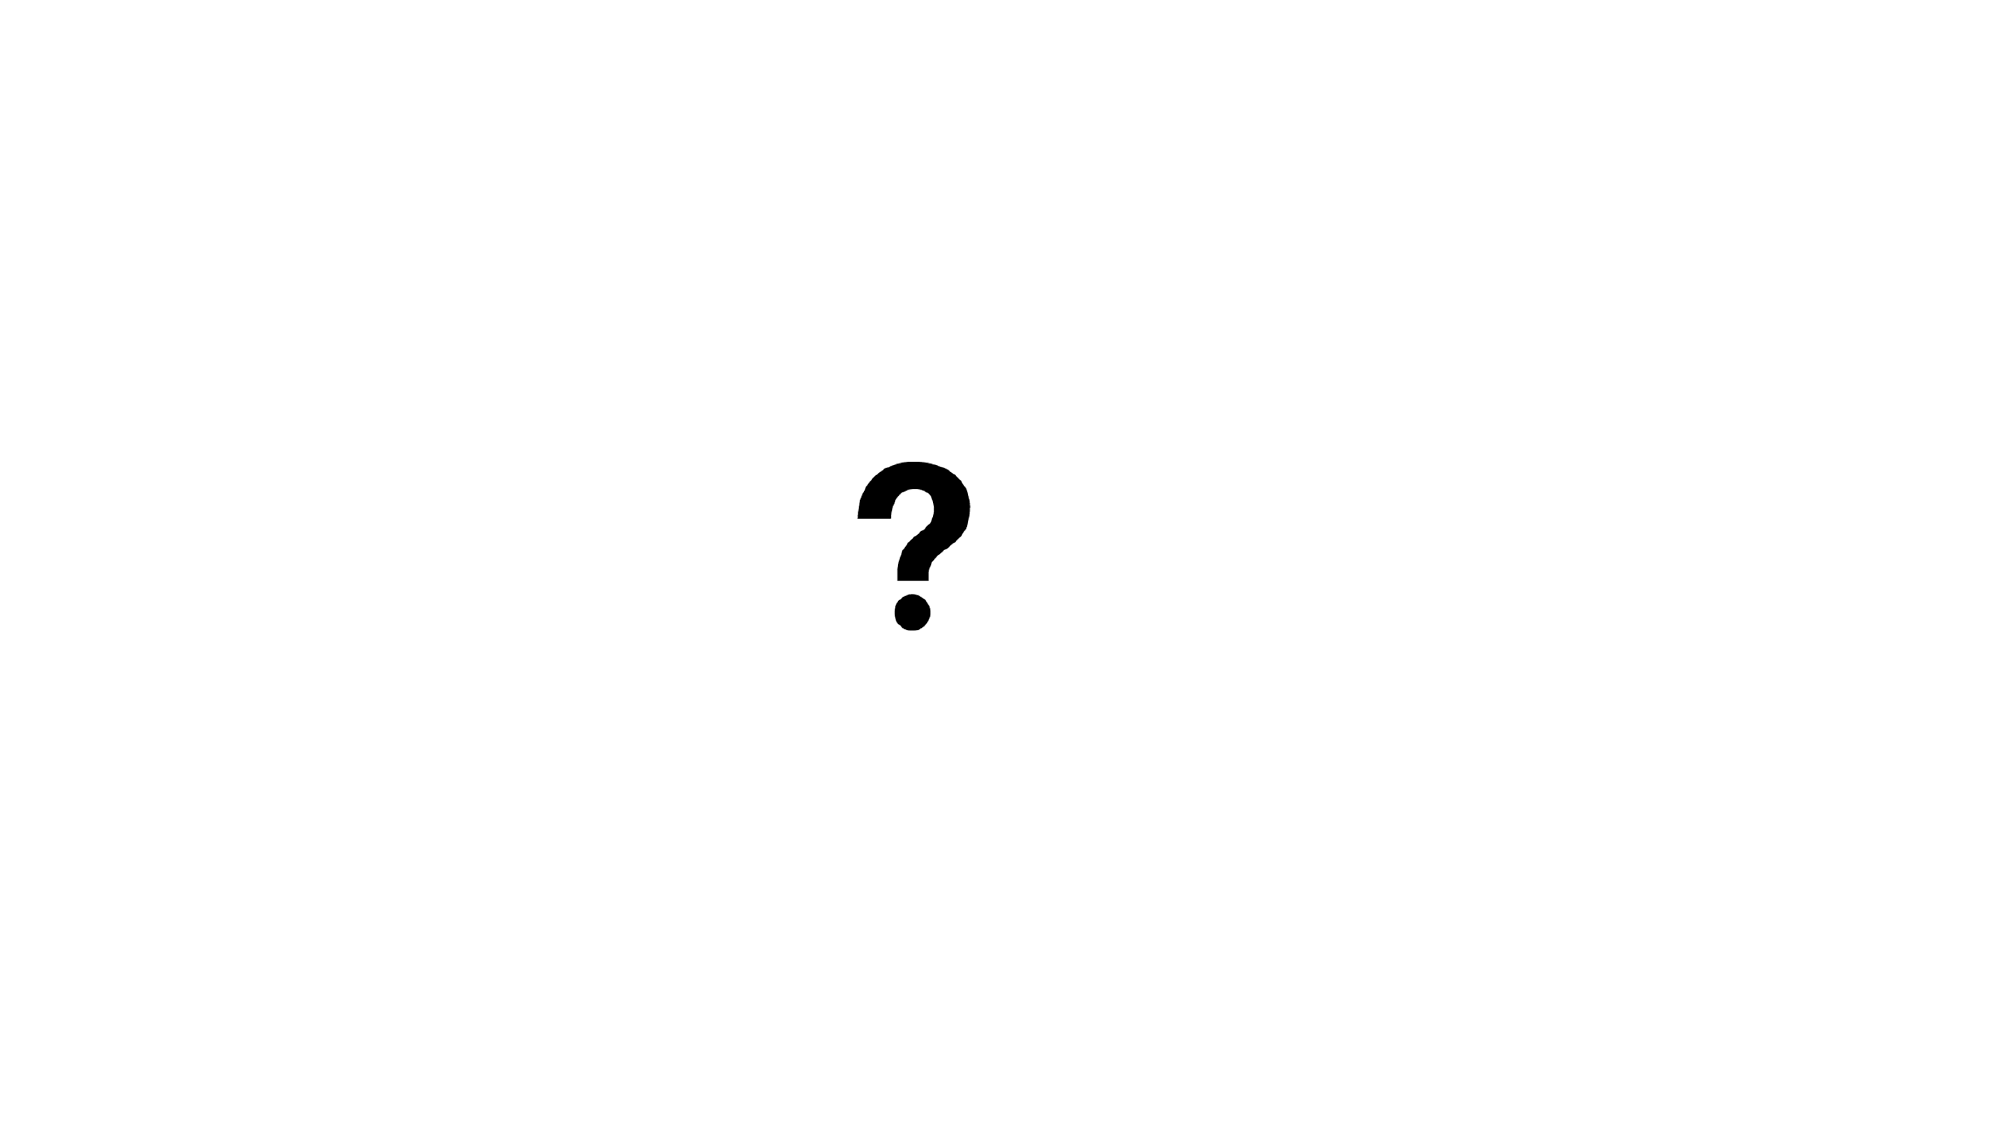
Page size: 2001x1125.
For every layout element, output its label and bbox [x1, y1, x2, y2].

picture [816, 449, 1011, 643]
